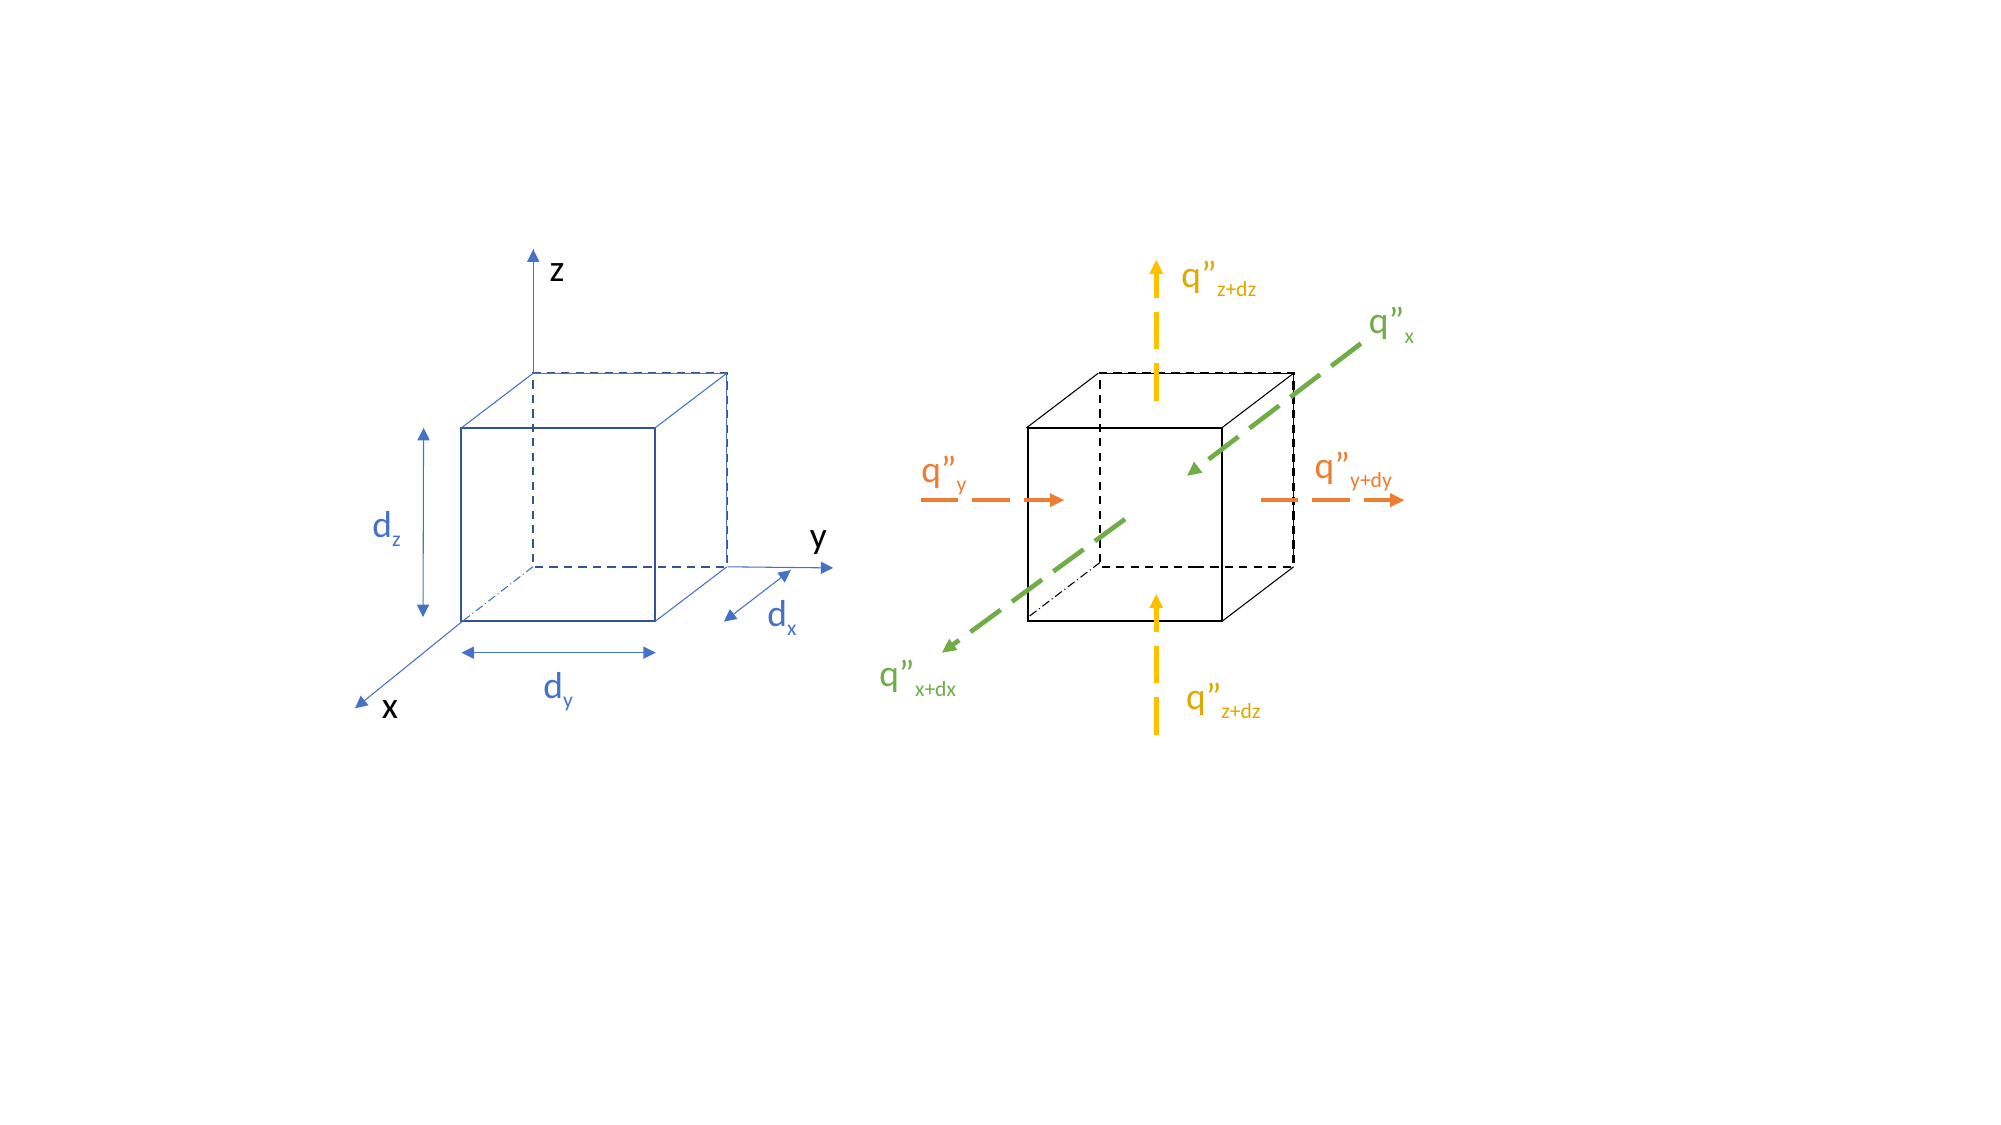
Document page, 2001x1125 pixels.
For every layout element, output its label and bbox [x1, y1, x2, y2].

text_box [354, 236, 1430, 735]
